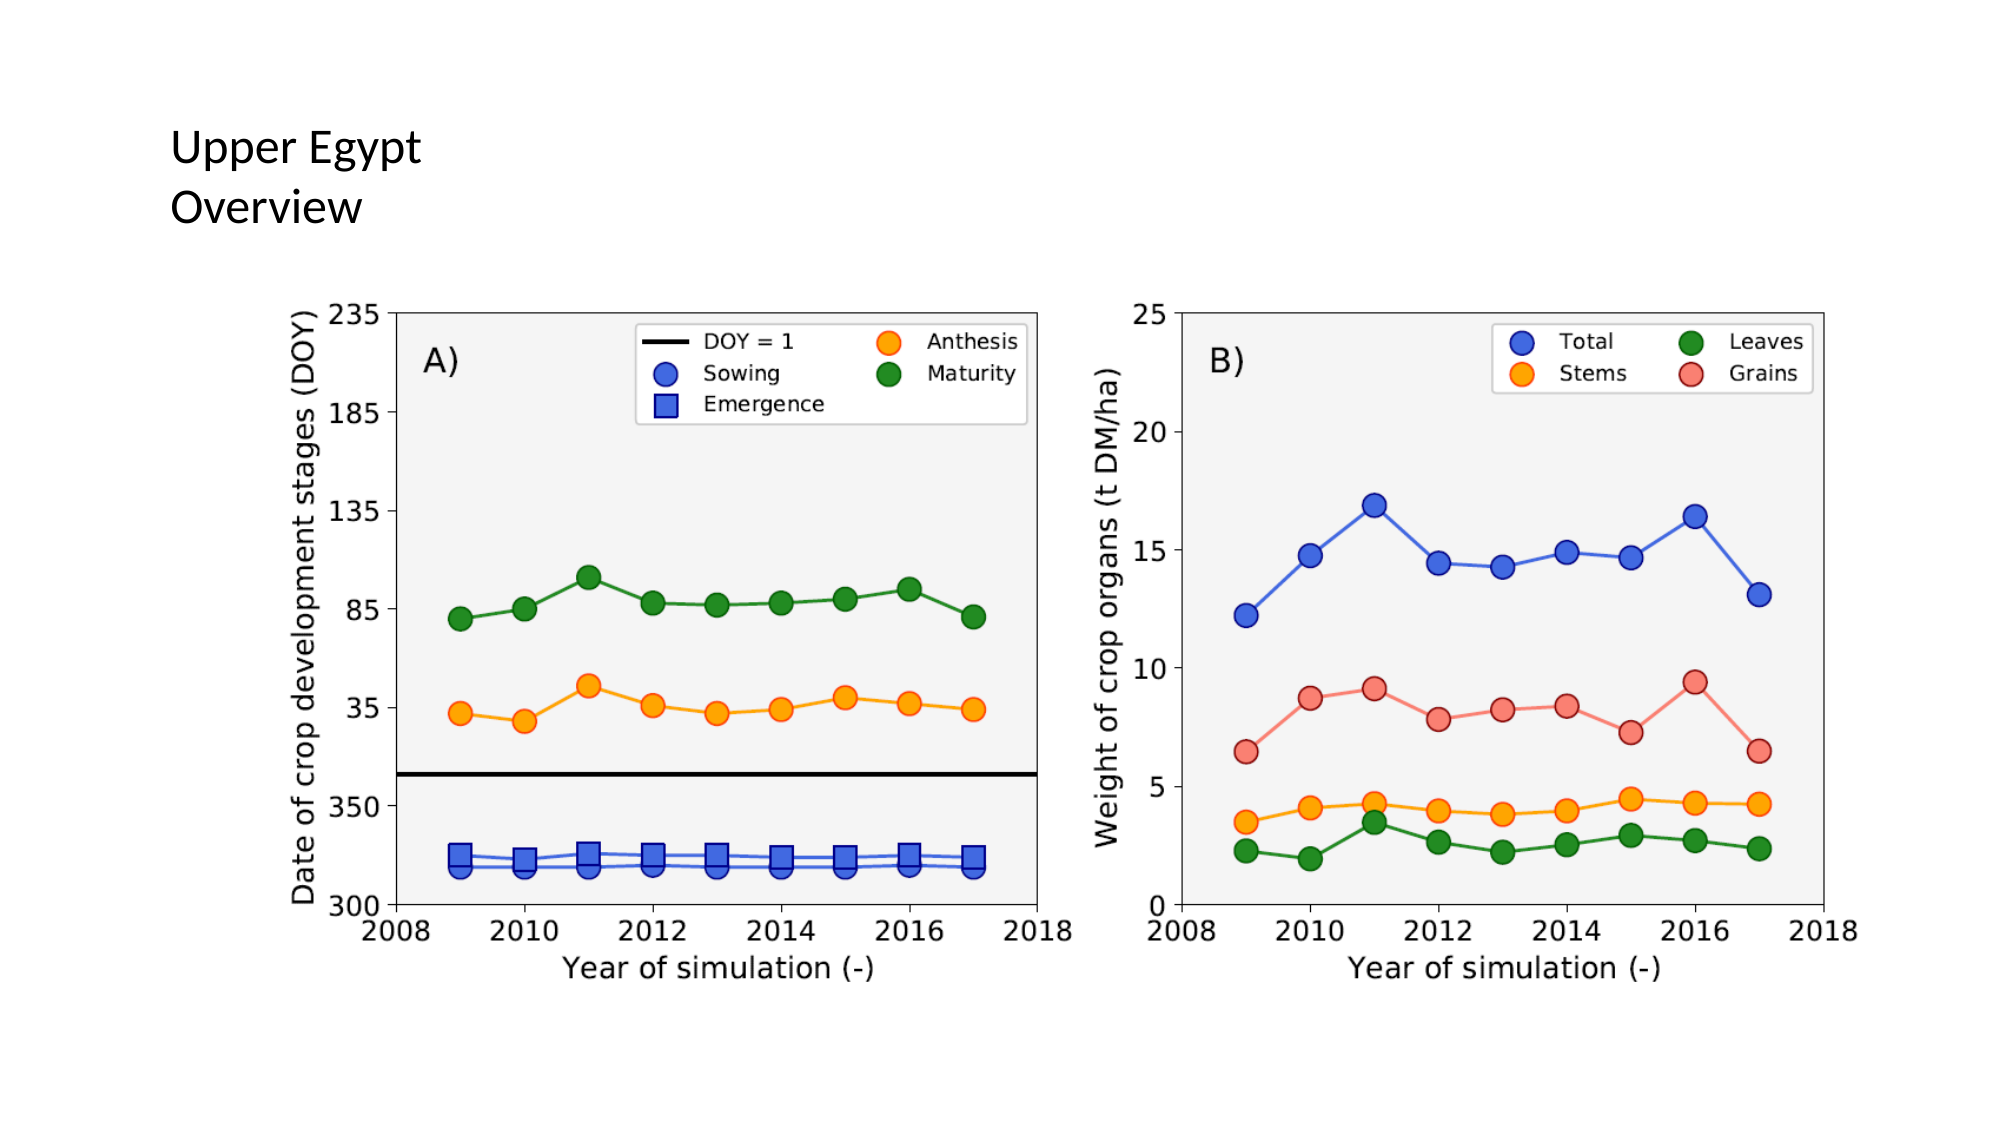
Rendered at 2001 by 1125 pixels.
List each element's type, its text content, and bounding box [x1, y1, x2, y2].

picture [283, 294, 1862, 982]
text_box Upper Egypt Overview [155, 105, 531, 241]
